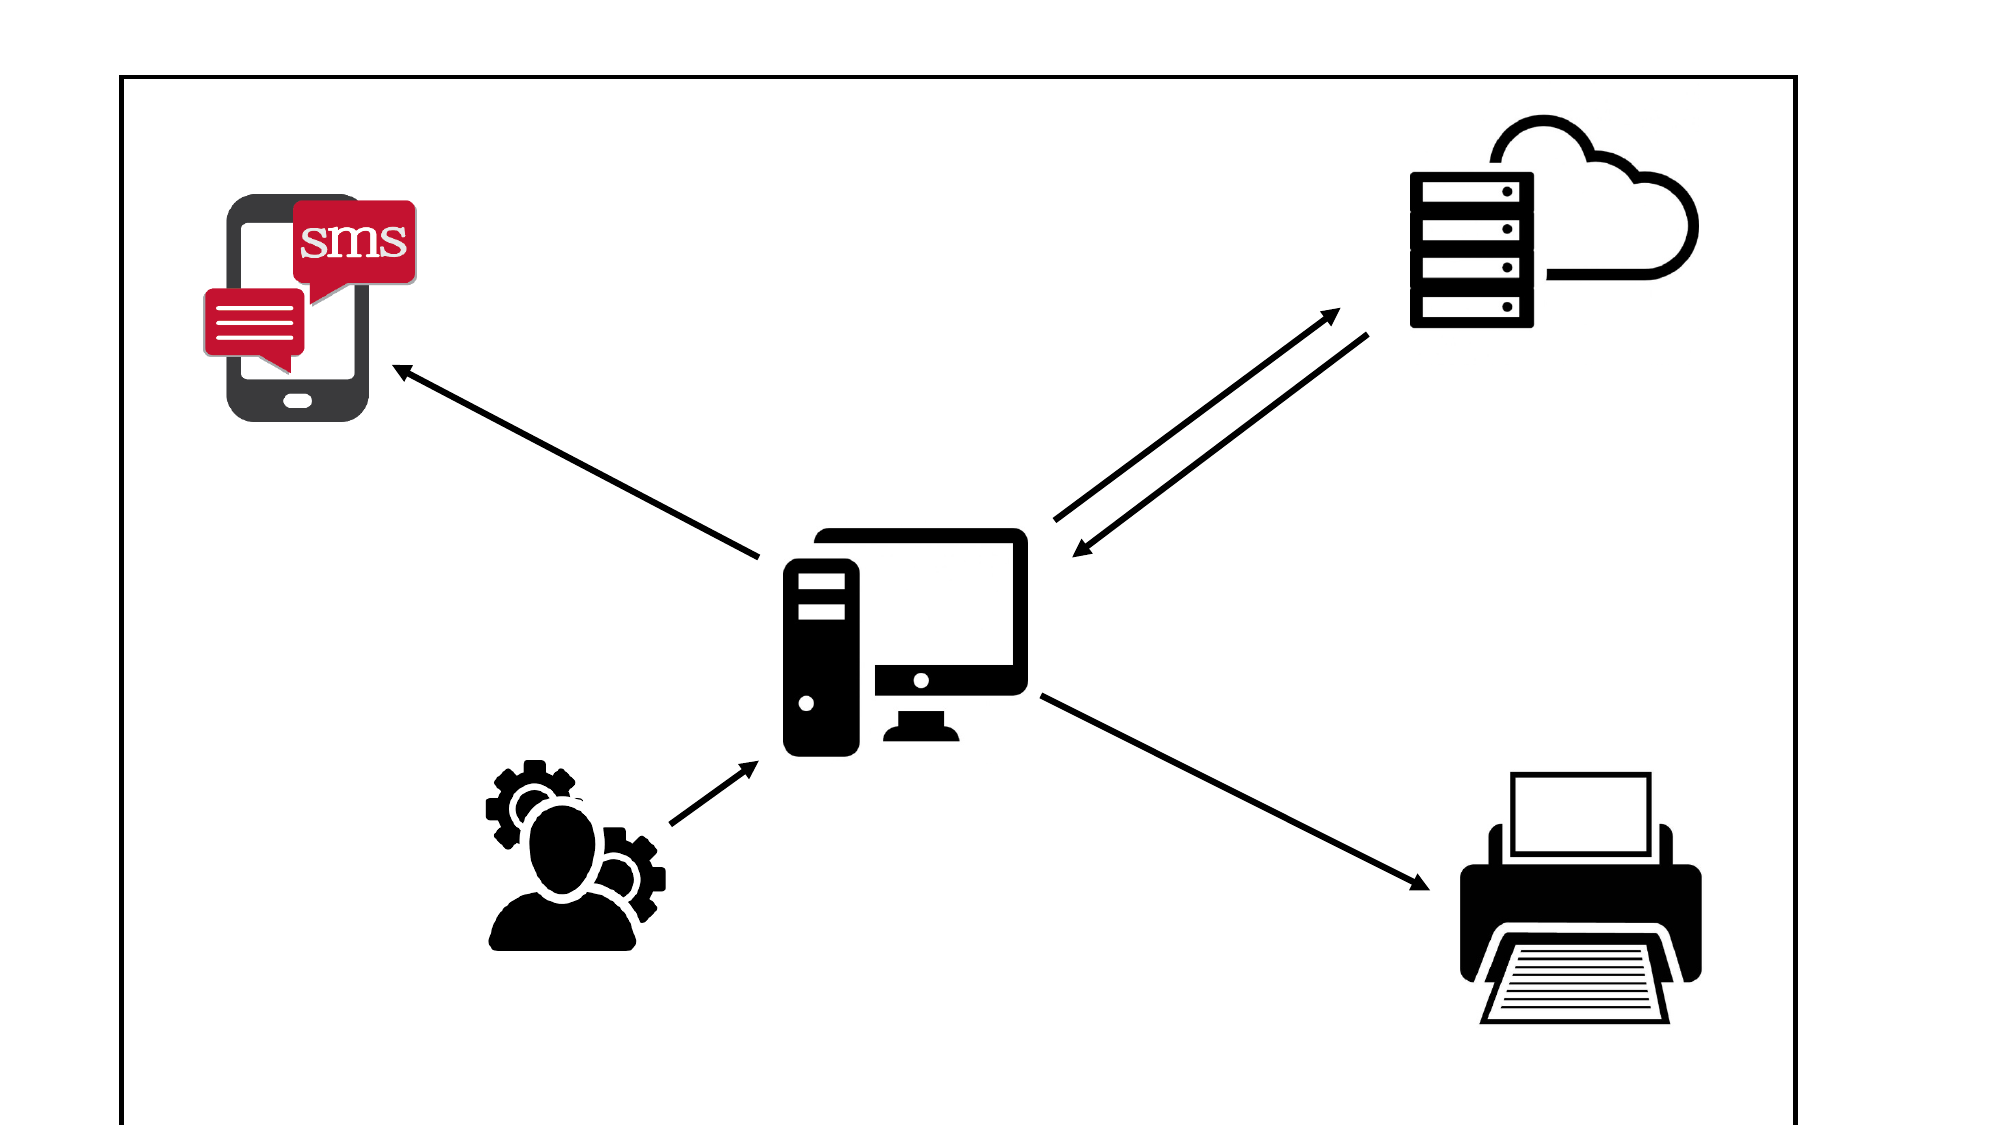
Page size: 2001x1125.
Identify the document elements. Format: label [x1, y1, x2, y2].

text_box [121, 77, 1796, 1125]
